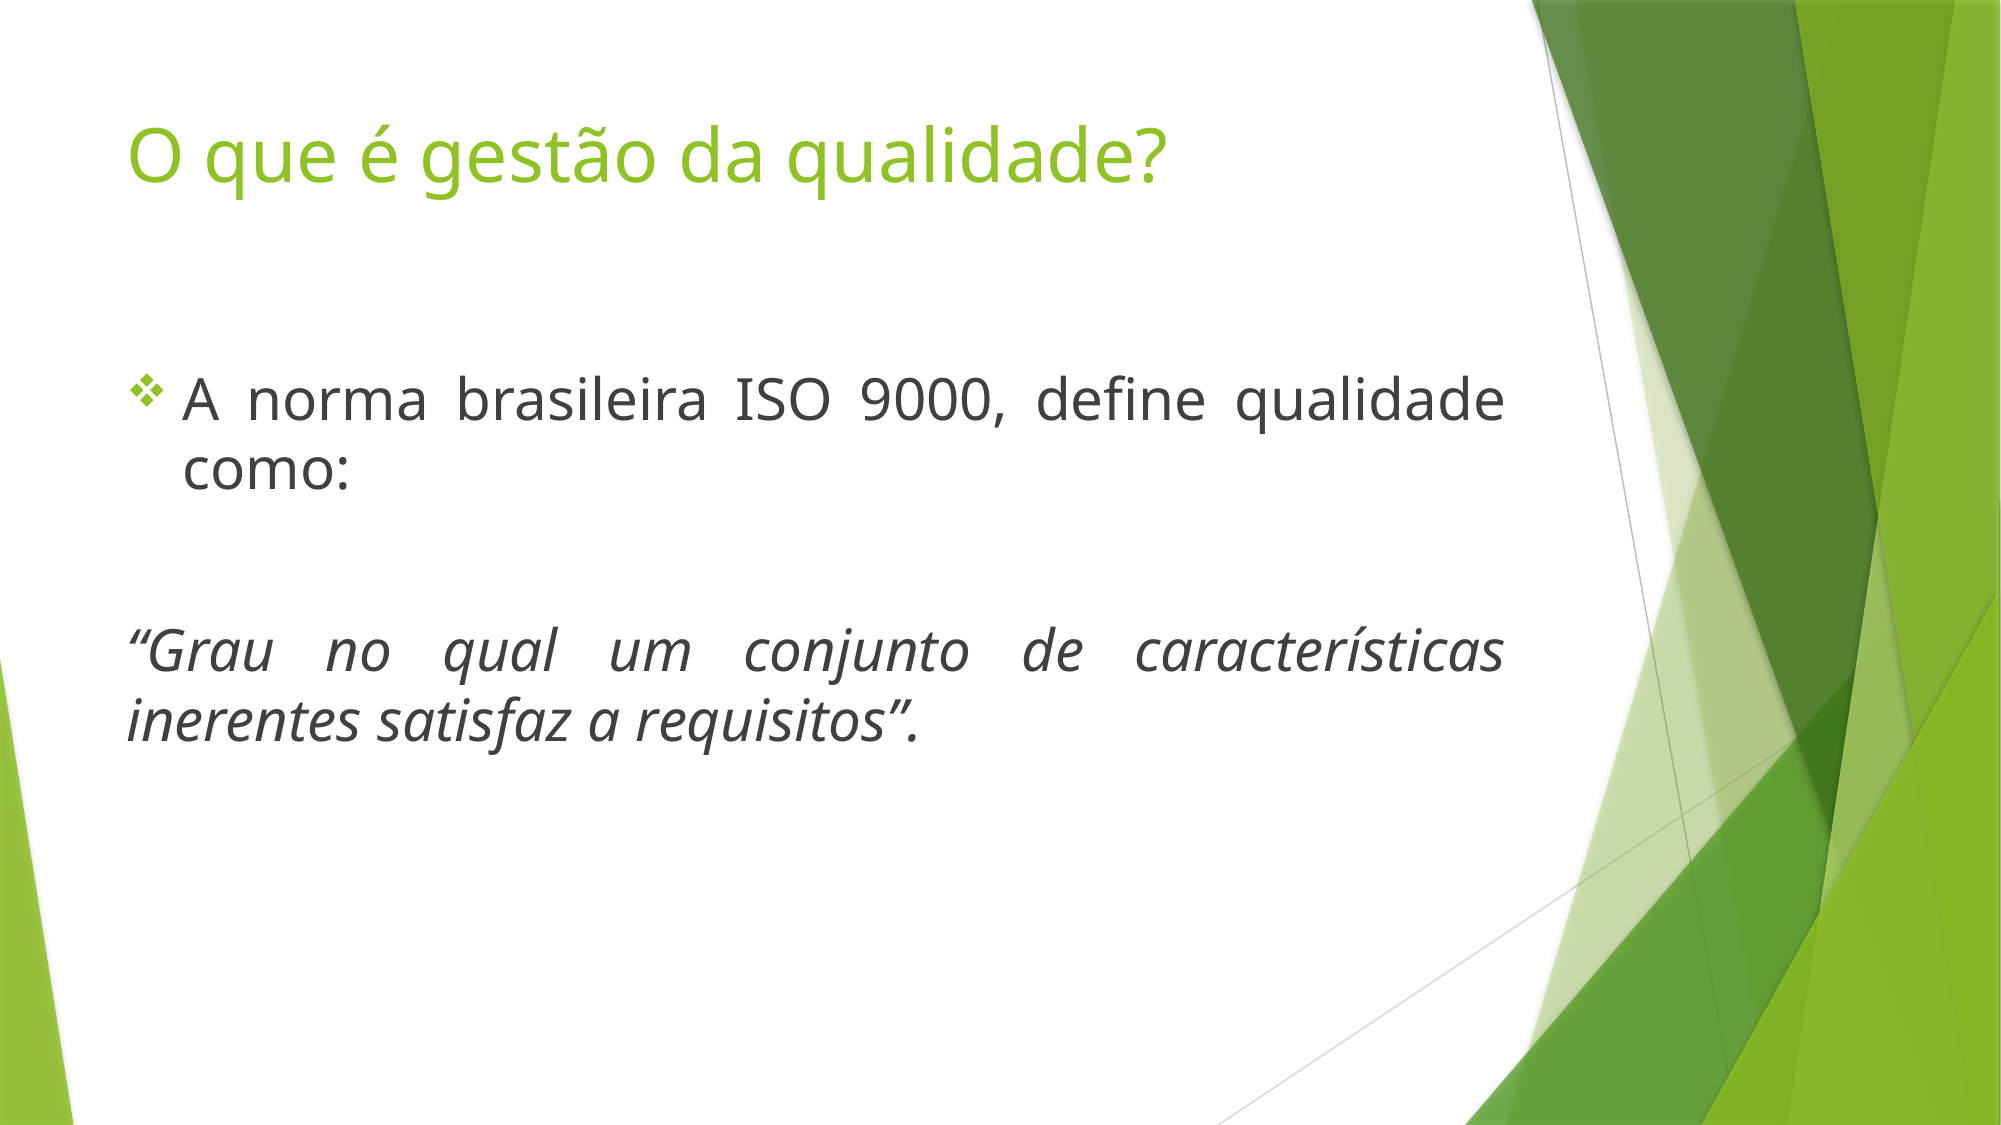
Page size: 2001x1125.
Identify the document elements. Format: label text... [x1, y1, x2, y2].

list A norma brasileira ISO 9000, define qualidade como: “Grau no qual um conjunto de características inerentes satisfaz a requisitos”. [111, 354, 1522, 992]
title O que é gestão da qualidade? [111, 99, 1522, 317]
